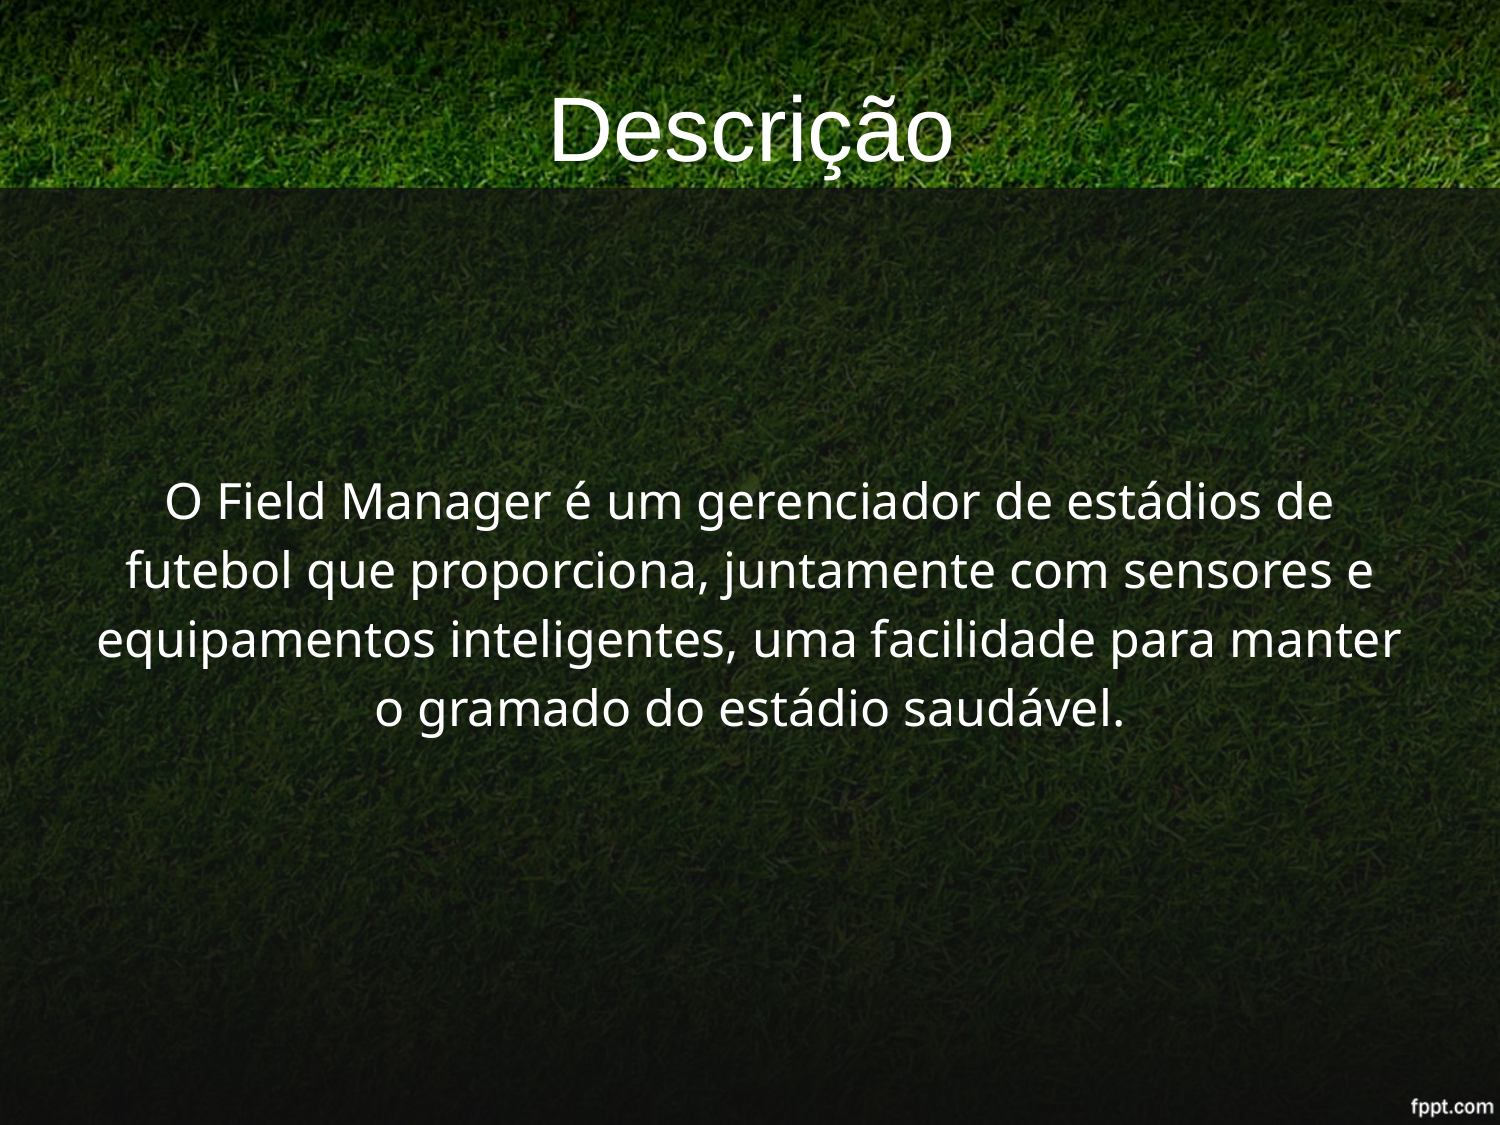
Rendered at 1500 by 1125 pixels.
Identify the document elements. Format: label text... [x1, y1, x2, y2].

list O Field Manager é um gerenciador de estádios de futebol que proporciona, juntamente com sensores e equipamentos inteligentes, uma facilidade para manter o gramado do estádio saudável. [75, 262, 1425, 1047]
title Descrição [76, 31, 1427, 219]
picture [0, 0, 1500, 1125]
